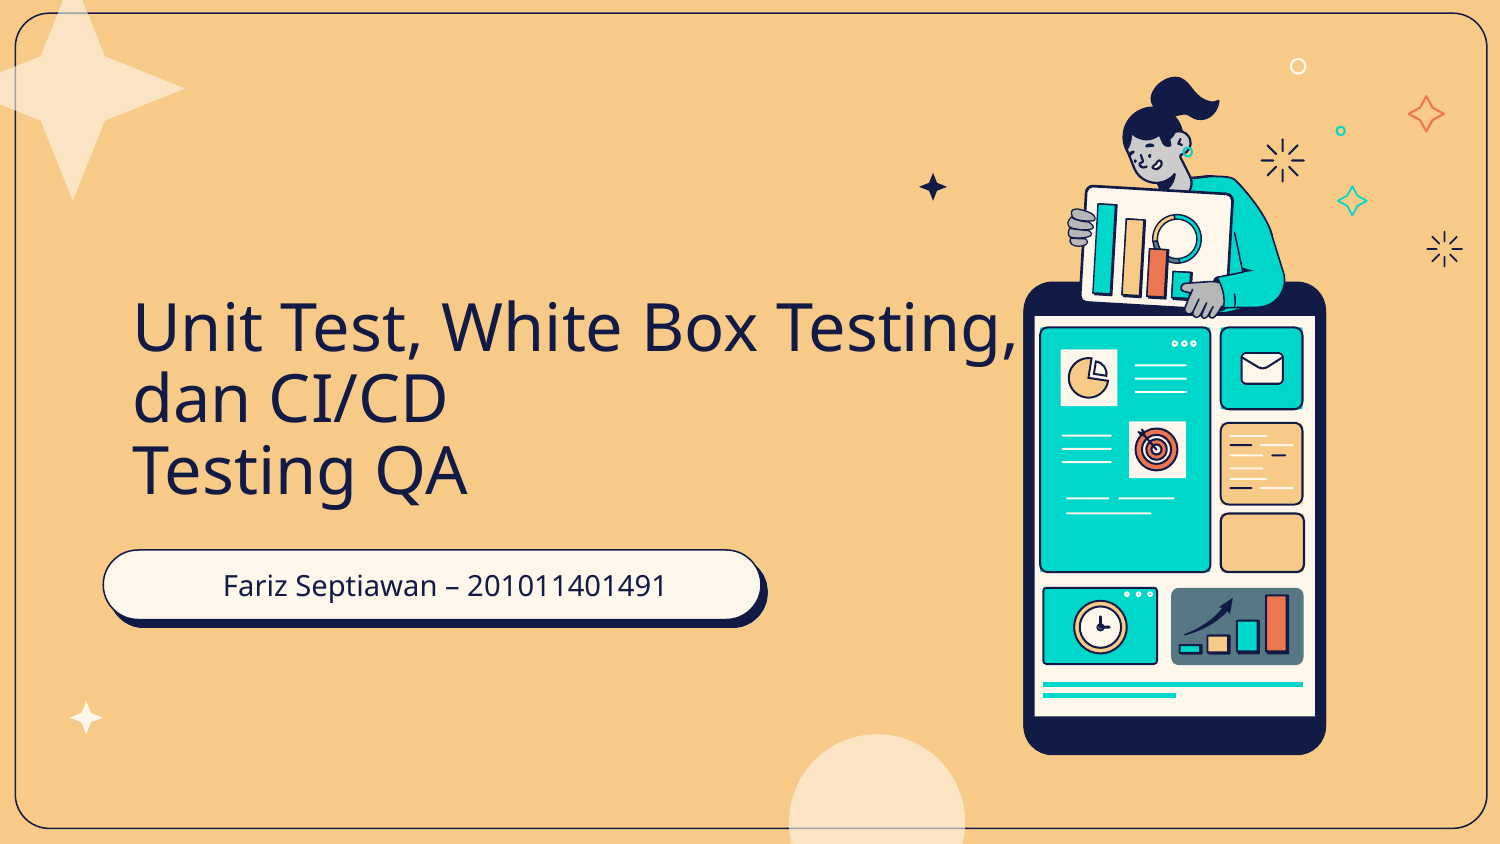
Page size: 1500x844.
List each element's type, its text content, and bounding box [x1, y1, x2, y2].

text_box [1260, 57, 1464, 268]
subtitle Fariz Septiawan – 201011401491 [116, 552, 775, 603]
text_box [103, 557, 756, 620]
title Unit Test, White Box Testing, dan CI/CD Testing QA [116, 177, 1018, 525]
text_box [1023, 76, 1327, 756]
text_box [919, 172, 948, 201]
